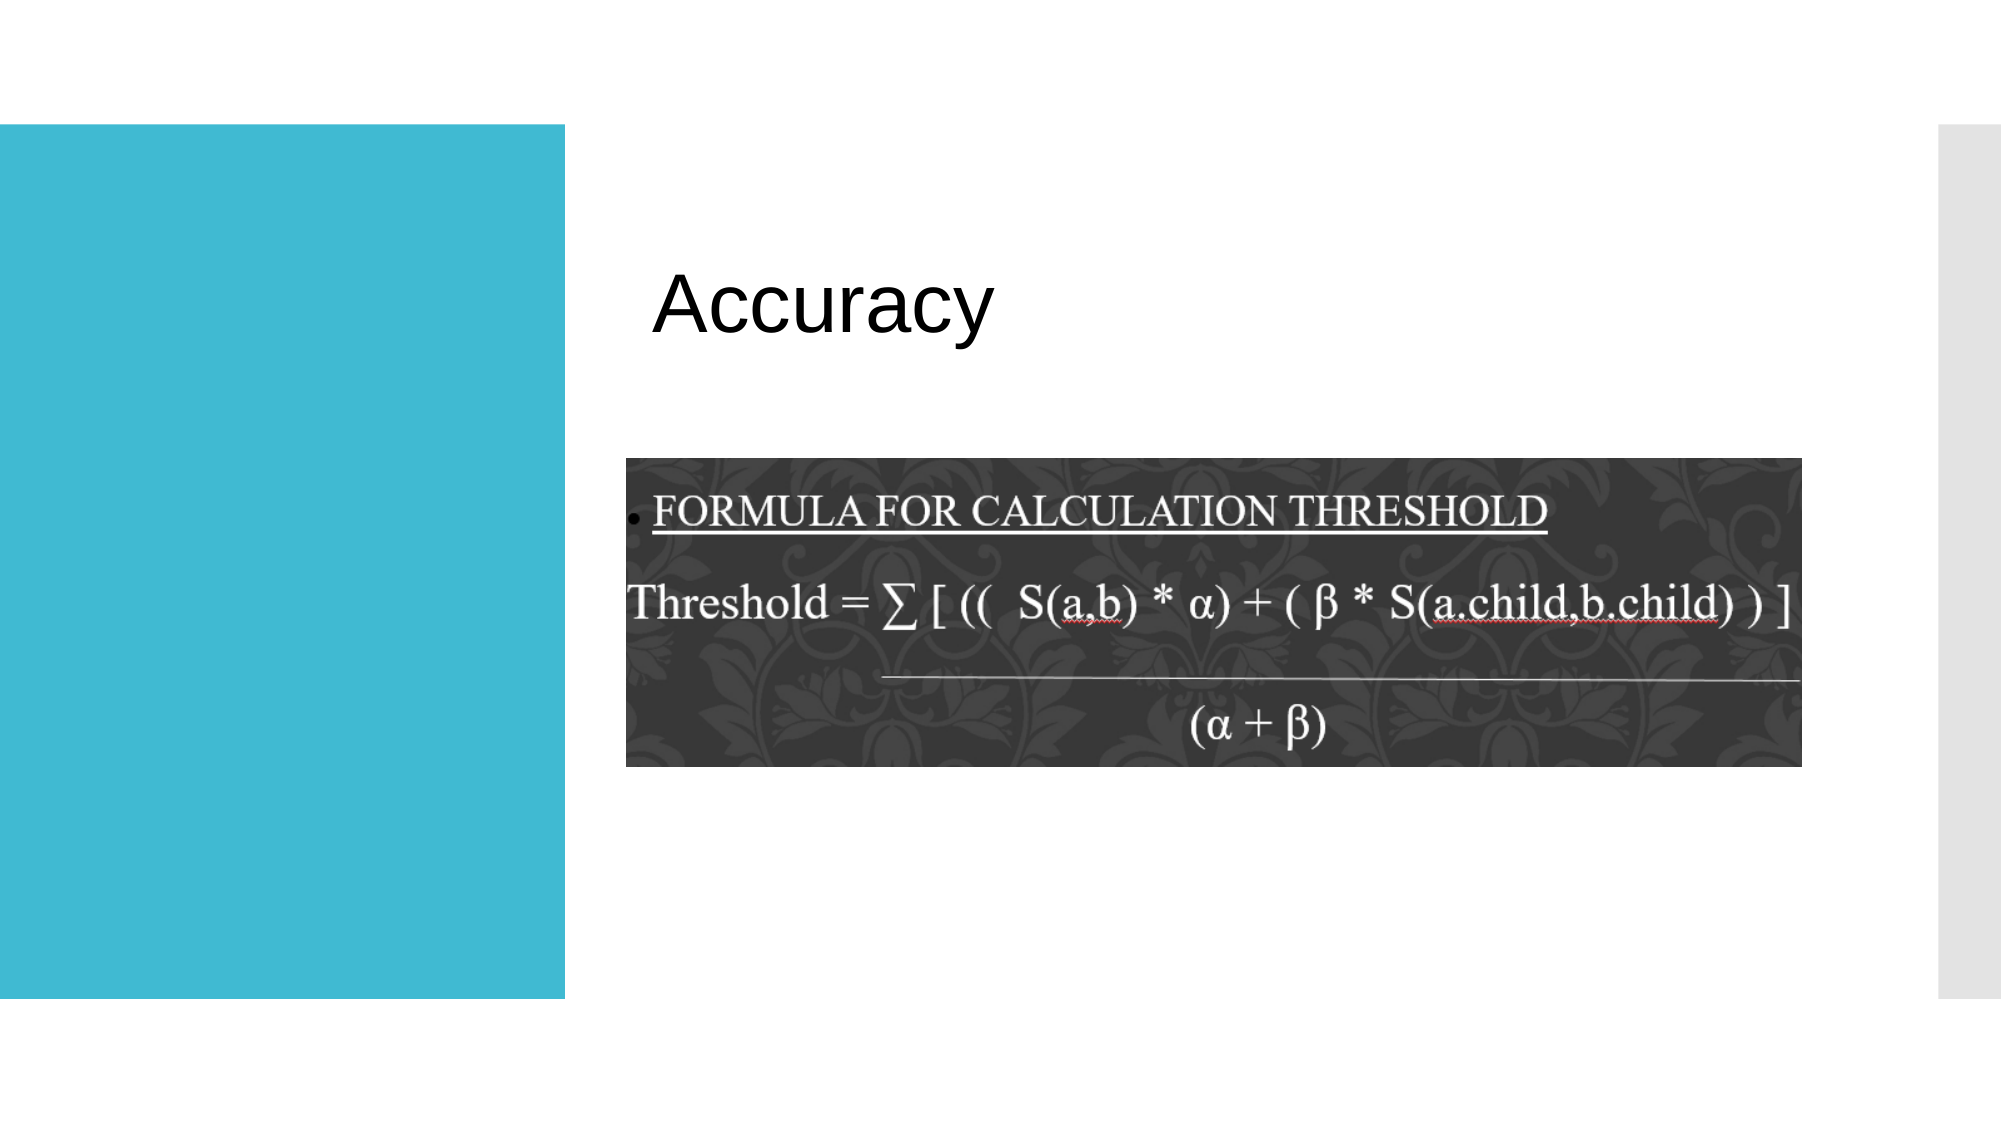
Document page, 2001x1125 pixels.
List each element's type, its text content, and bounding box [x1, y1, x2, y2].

title Accuracy [637, 213, 1835, 358]
picture [625, 458, 1802, 767]
